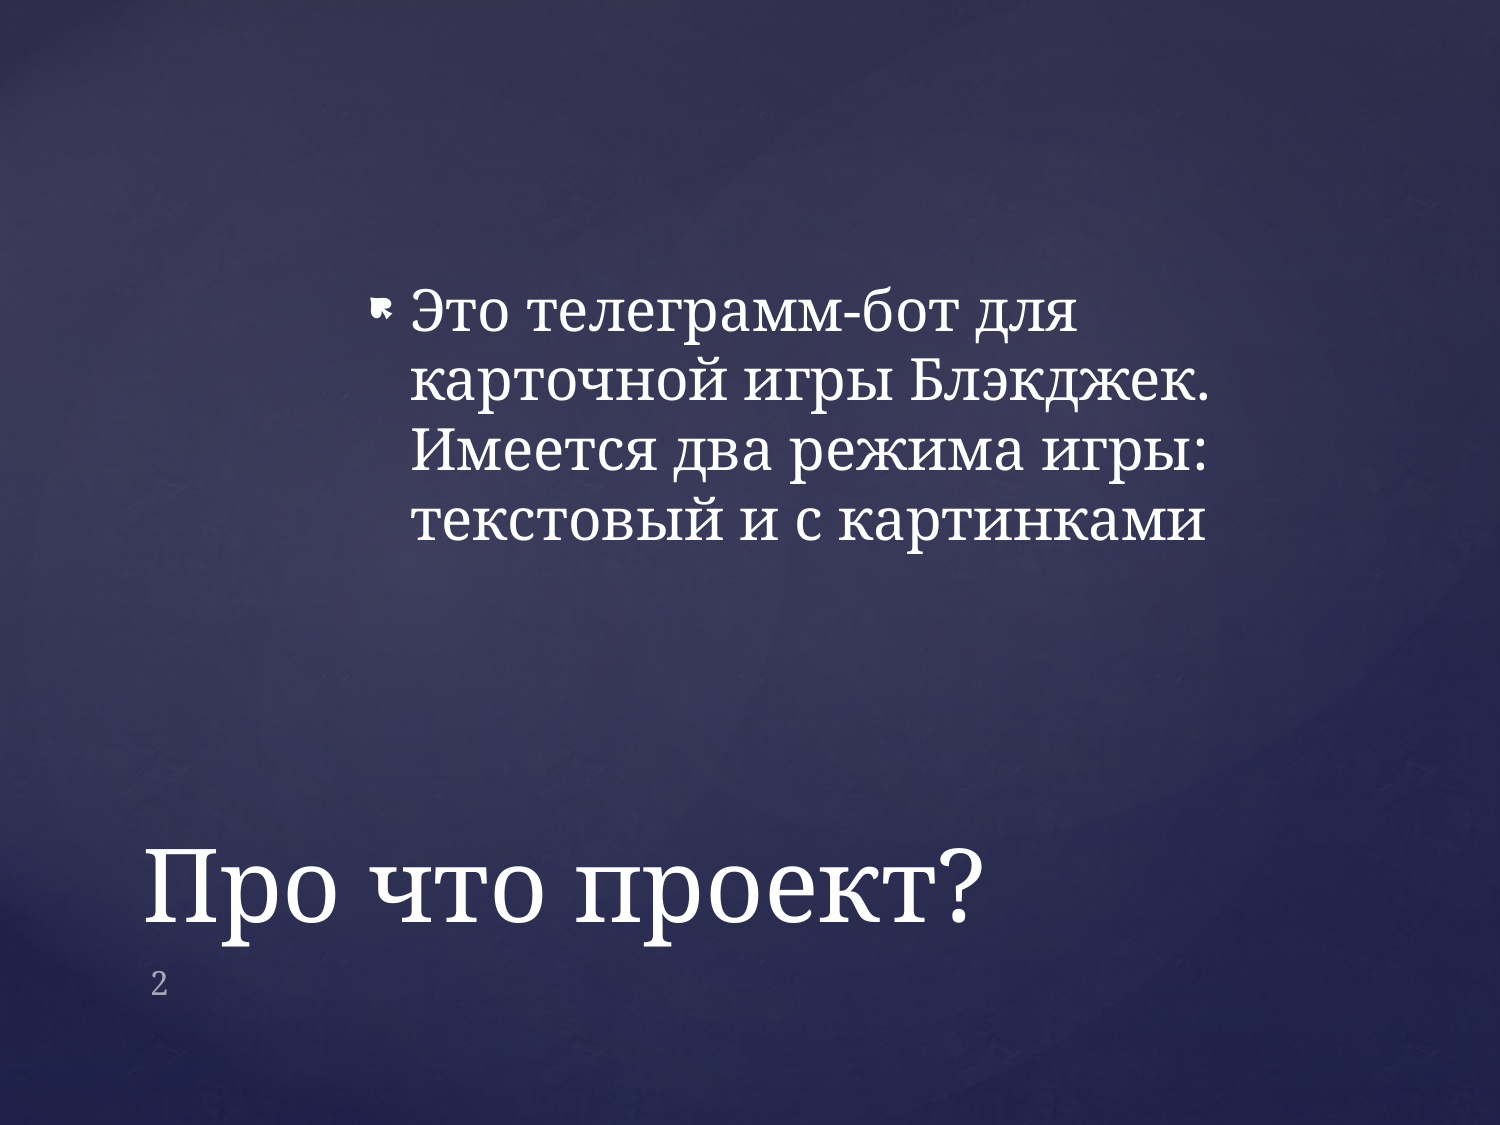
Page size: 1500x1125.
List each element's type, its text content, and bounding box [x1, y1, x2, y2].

list Это телеграмм-бот для карточной игры Блэкджек. Имеется два режима игры: текстовый и с картинками [350, 112, 1350, 713]
title Про что проект? [127, 800, 1365, 950]
slide_number 2 [135, 958, 485, 1009]
